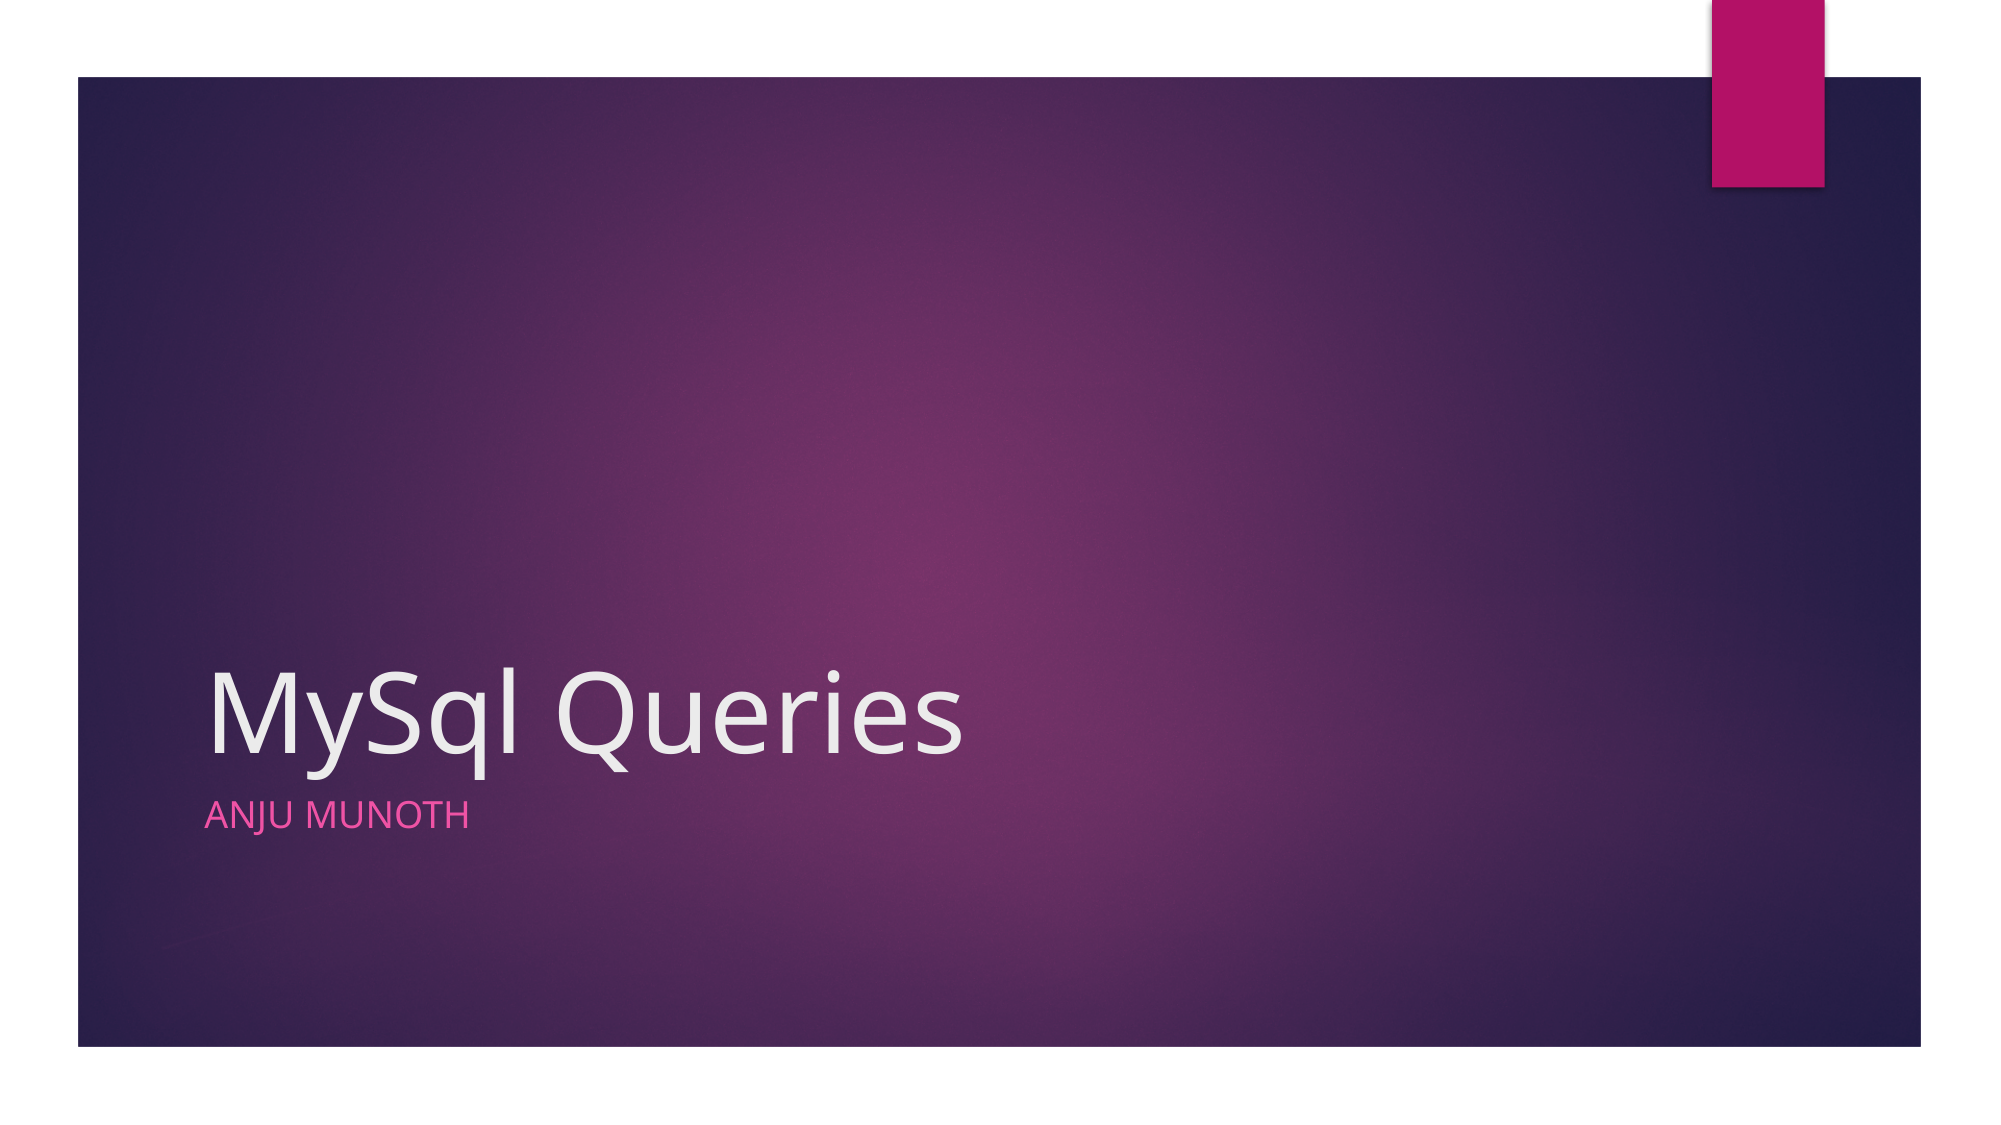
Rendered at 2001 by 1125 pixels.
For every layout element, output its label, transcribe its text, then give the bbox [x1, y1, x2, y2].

subtitle Anju munoth [189, 783, 1638, 925]
title MySql Queries [189, 344, 1638, 783]
